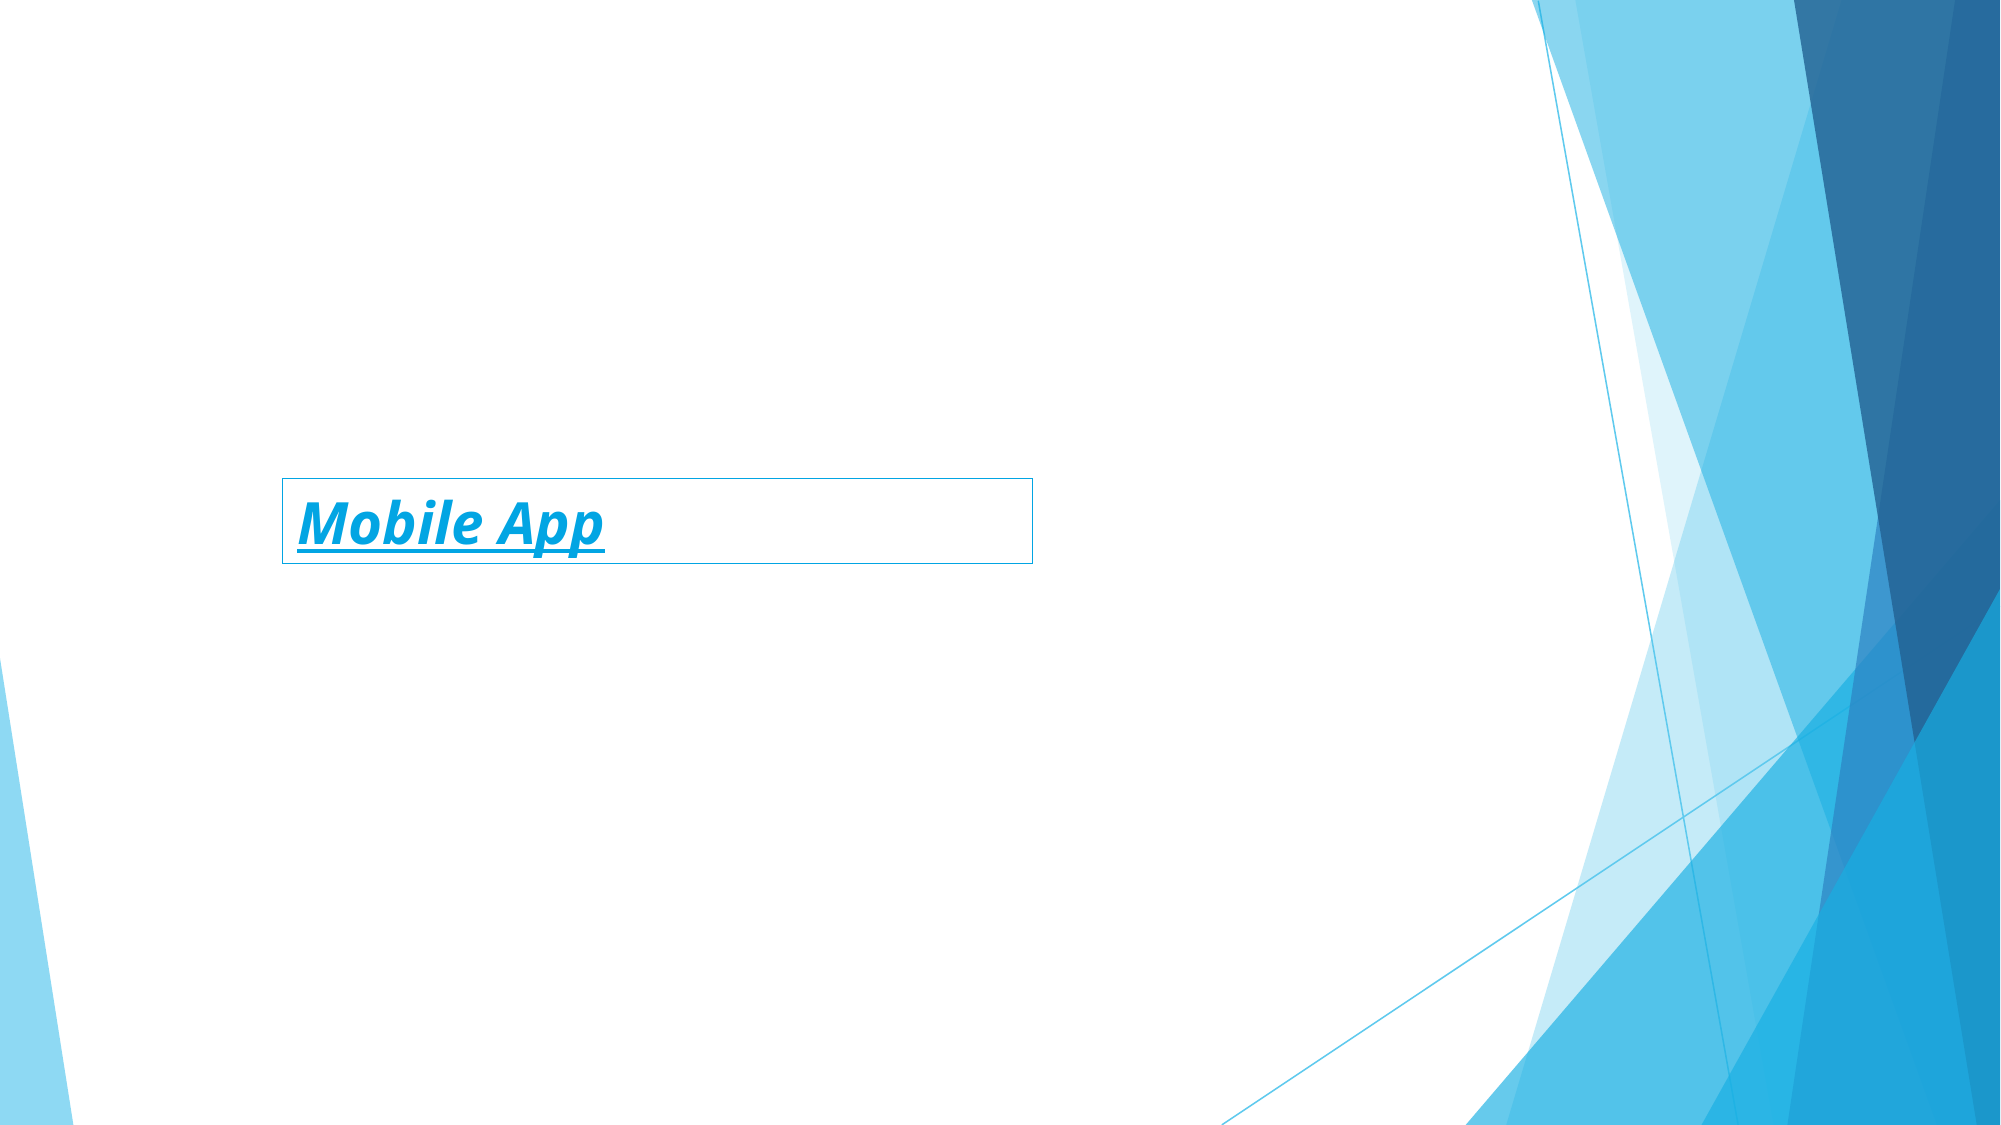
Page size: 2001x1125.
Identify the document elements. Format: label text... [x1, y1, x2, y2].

text_box Mobile App [282, 478, 1033, 564]
